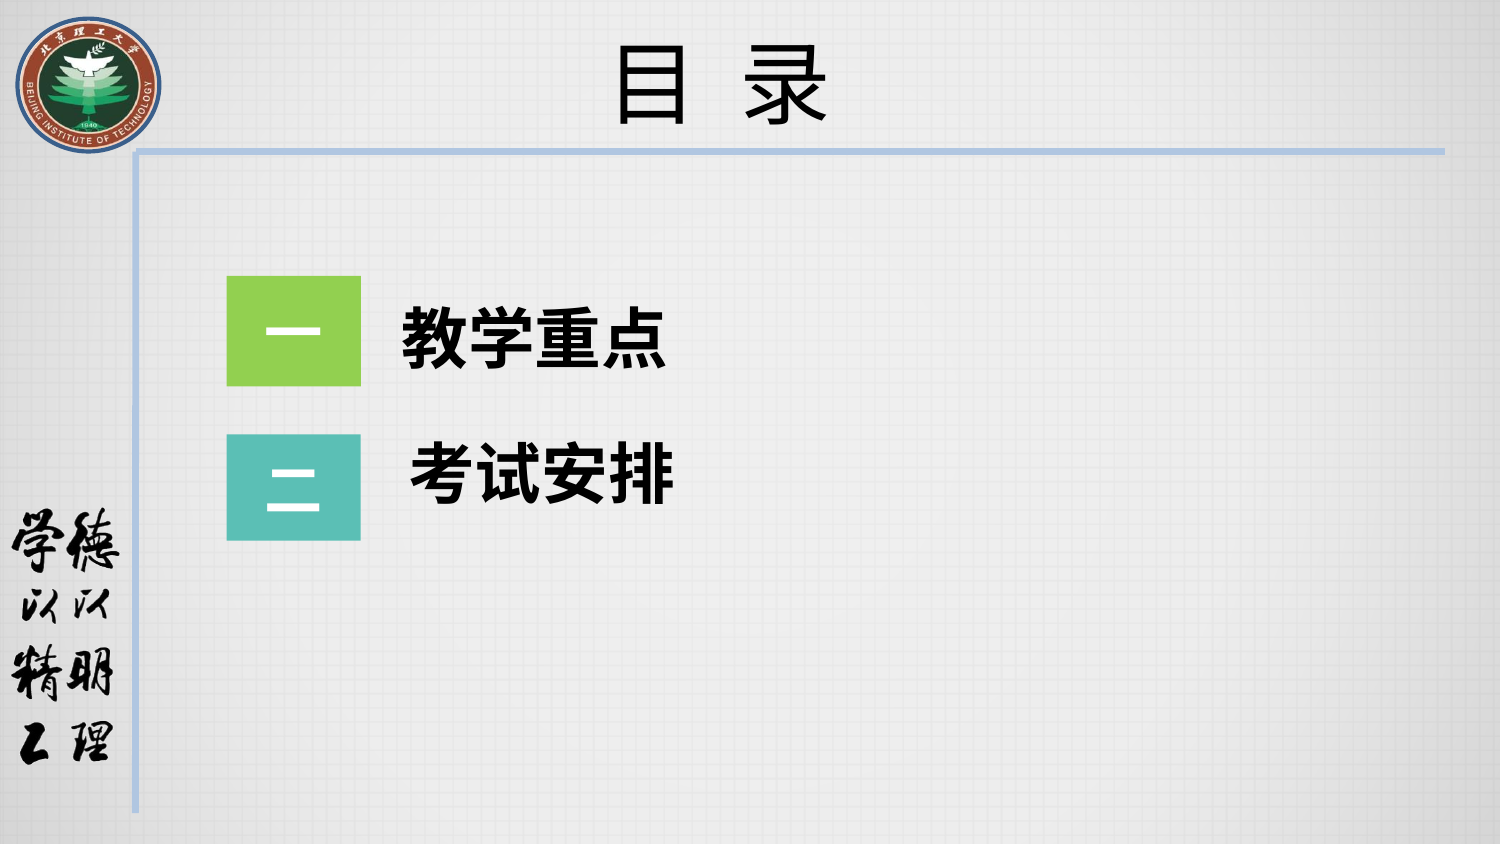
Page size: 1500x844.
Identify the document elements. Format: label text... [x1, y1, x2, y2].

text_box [135, 151, 1446, 814]
text_box [15, 16, 162, 154]
text_box 目 录 [229, 18, 1210, 149]
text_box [226, 433, 1166, 541]
picture [0, 0, 1500, 844]
